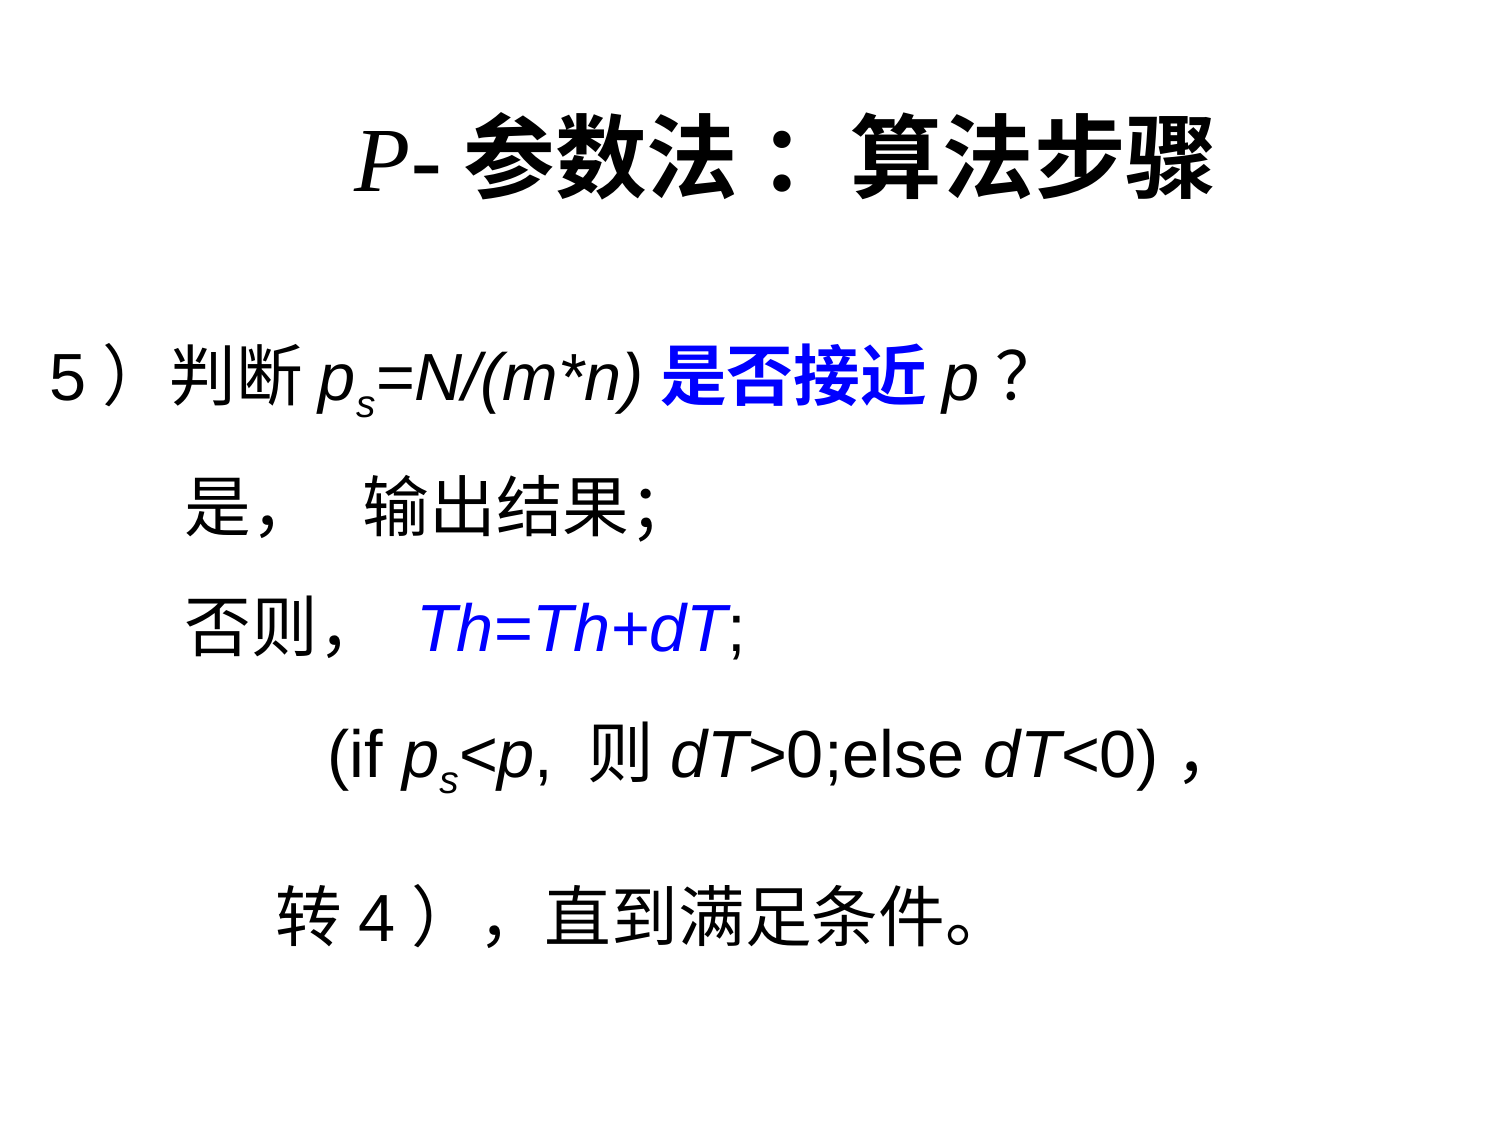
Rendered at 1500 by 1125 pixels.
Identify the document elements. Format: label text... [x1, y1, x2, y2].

title P-参数法 ：算法步骤 [237, 42, 1336, 268]
text_box 5）判断ps=N/(m*n)是否接近p？ 是， 输出结果； 否则， Th=Th+dT; (if ps<p, 则dT>0;else dT<0)， 转4），直到满足条件。 [35, 281, 1482, 963]
